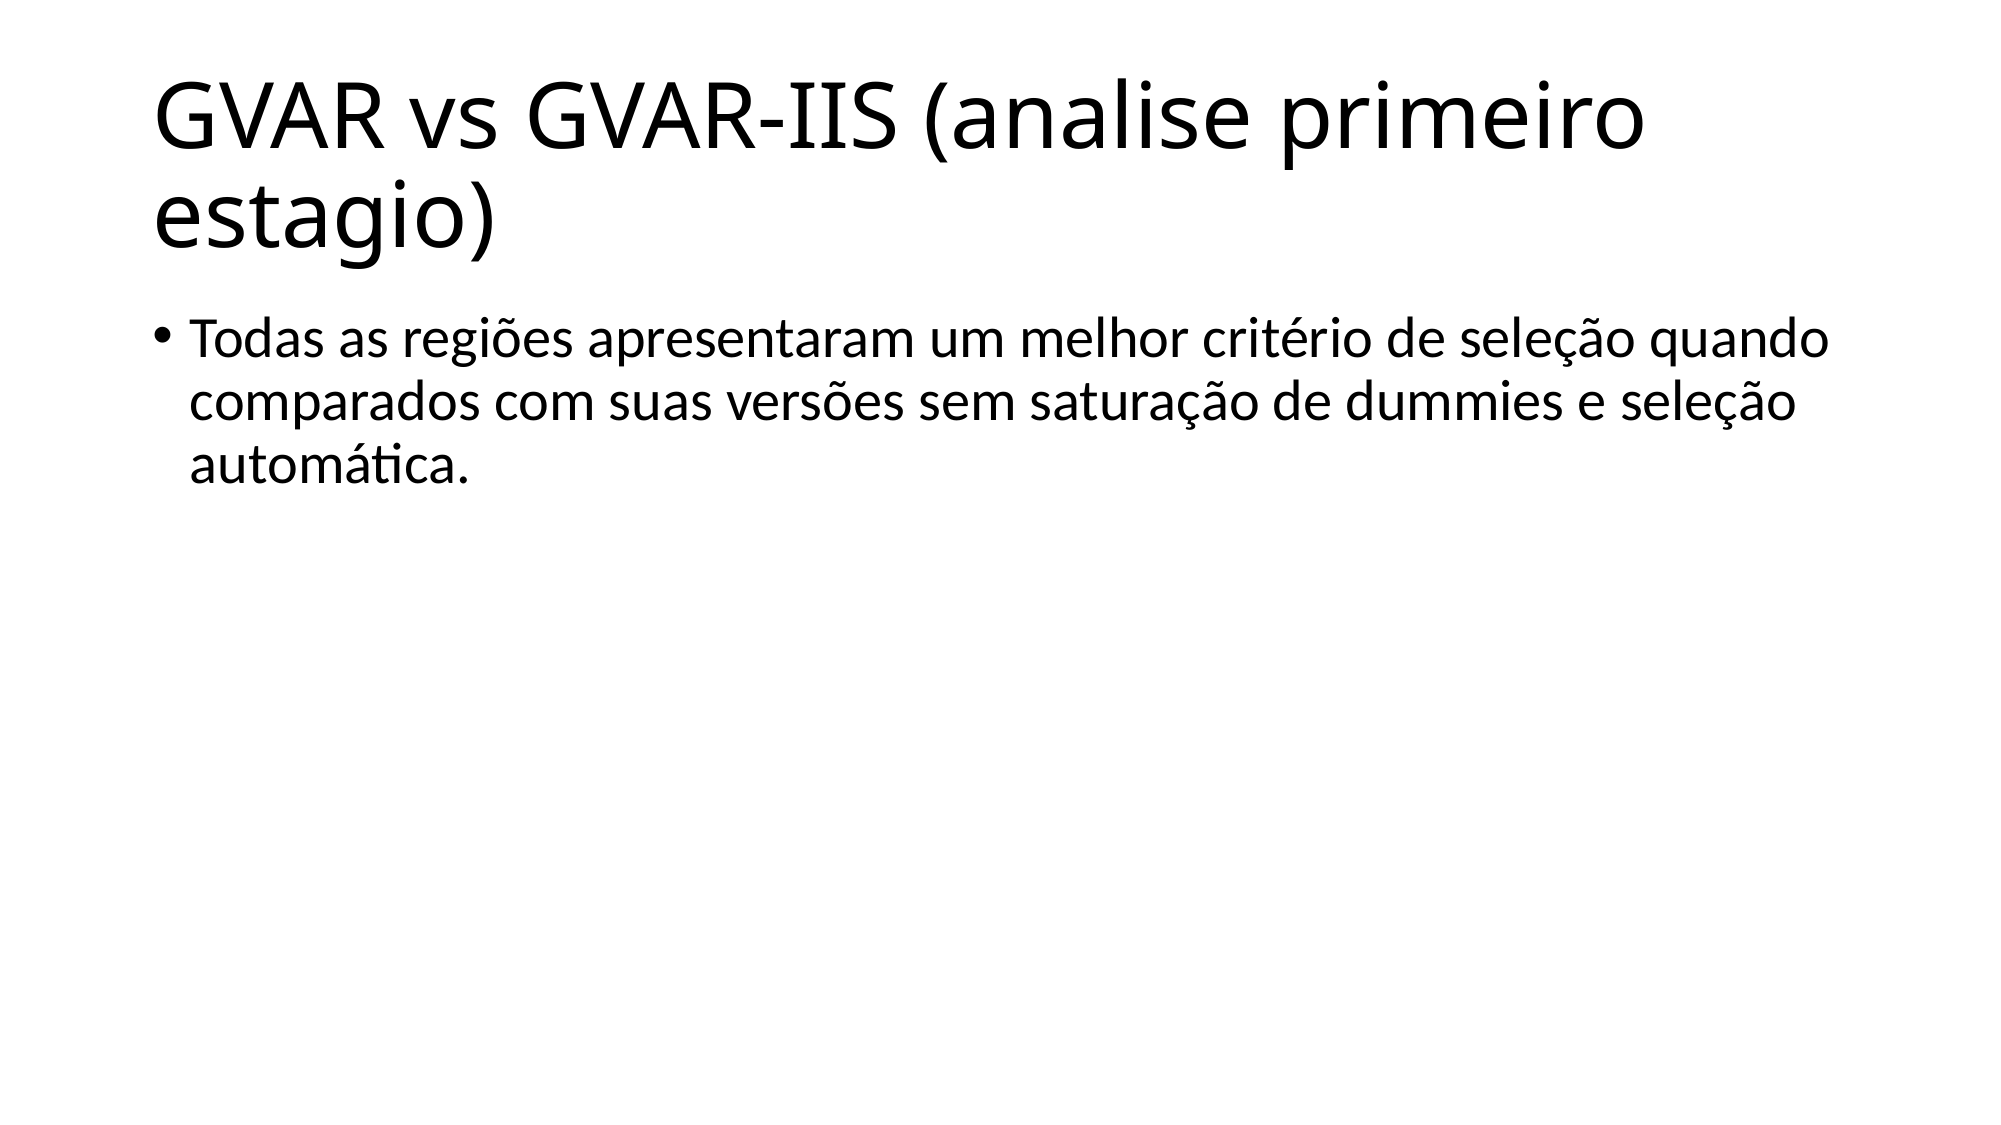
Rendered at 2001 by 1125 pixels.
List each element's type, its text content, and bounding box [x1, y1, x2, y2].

list Todas as regiões apresentaram um melhor critério de seleção quando comparados com suas versões sem saturação de dummies e seleção automática. [137, 299, 1863, 1014]
title GVAR vs GVAR-IIS (analise primeiro estagio) [137, 59, 1863, 278]
